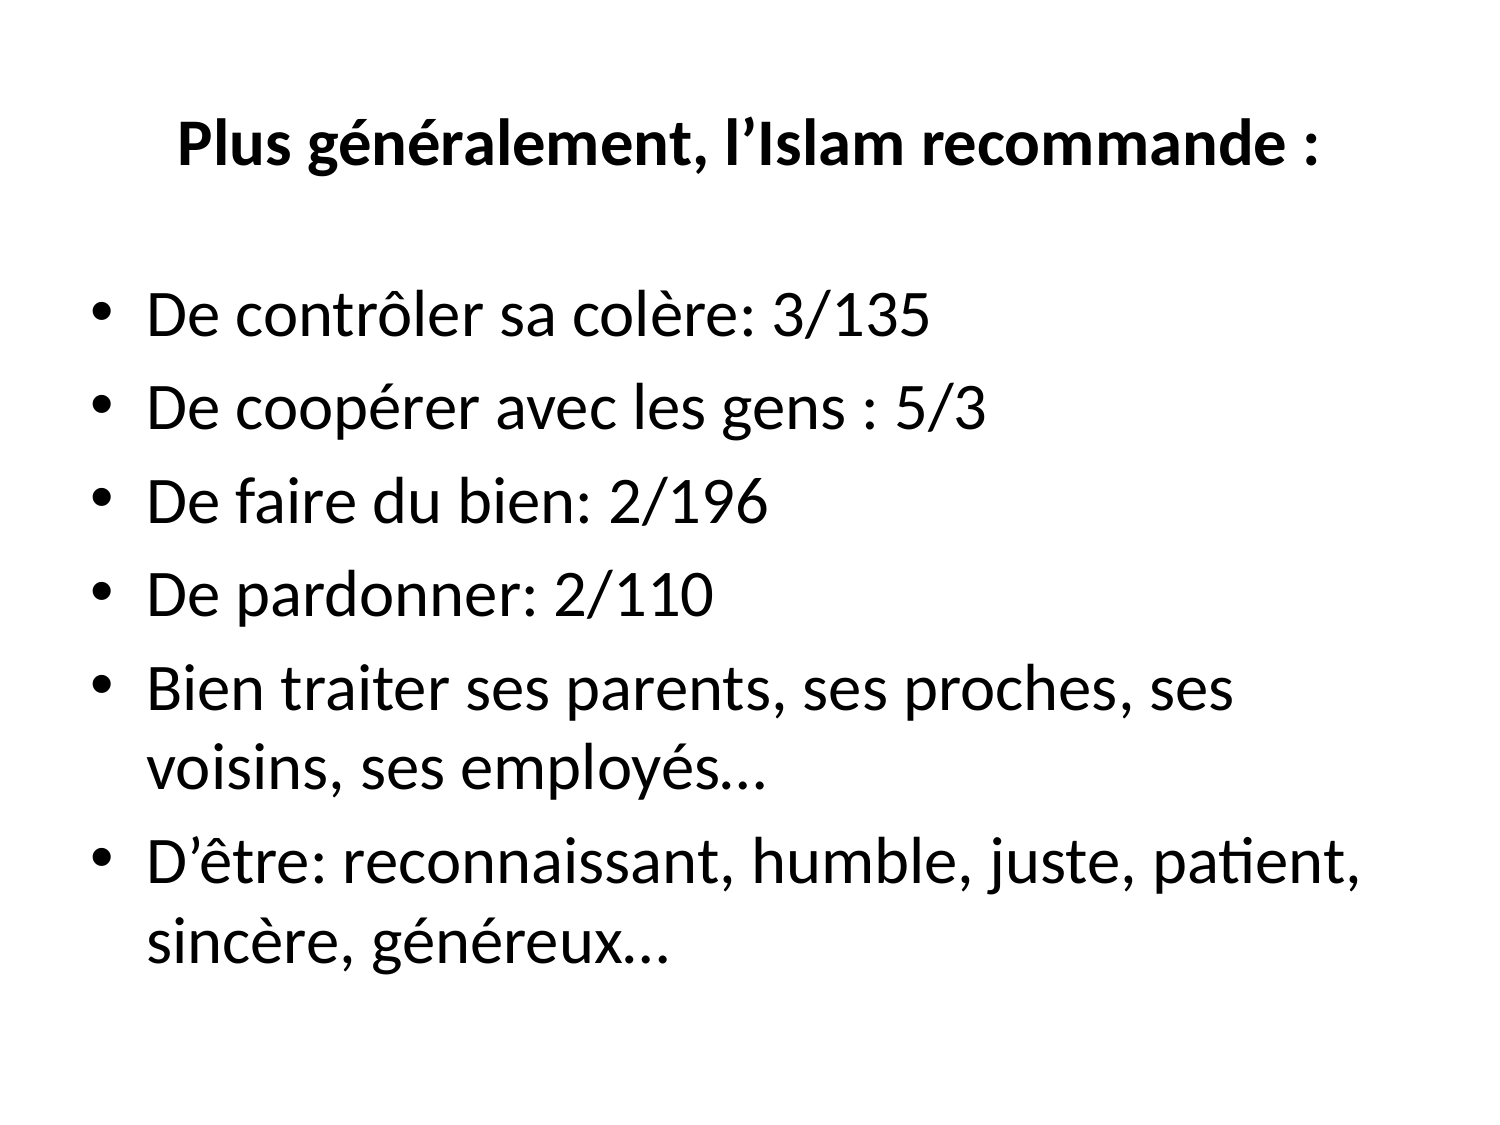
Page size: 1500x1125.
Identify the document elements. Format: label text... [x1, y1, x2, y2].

title Plus généralement, l’Islam recommande : [75, 45, 1425, 233]
list De contrôler sa colère: 3/135 De coopérer avec les gens : 5/3 De faire du bien: 2/196 De pardonner: 2/110 Bien traiter ses parents, ses proches, ses voisins, ses employés… D’être: reconnaissant, humble, juste, patient, sincère, généreux… [75, 262, 1425, 1005]
